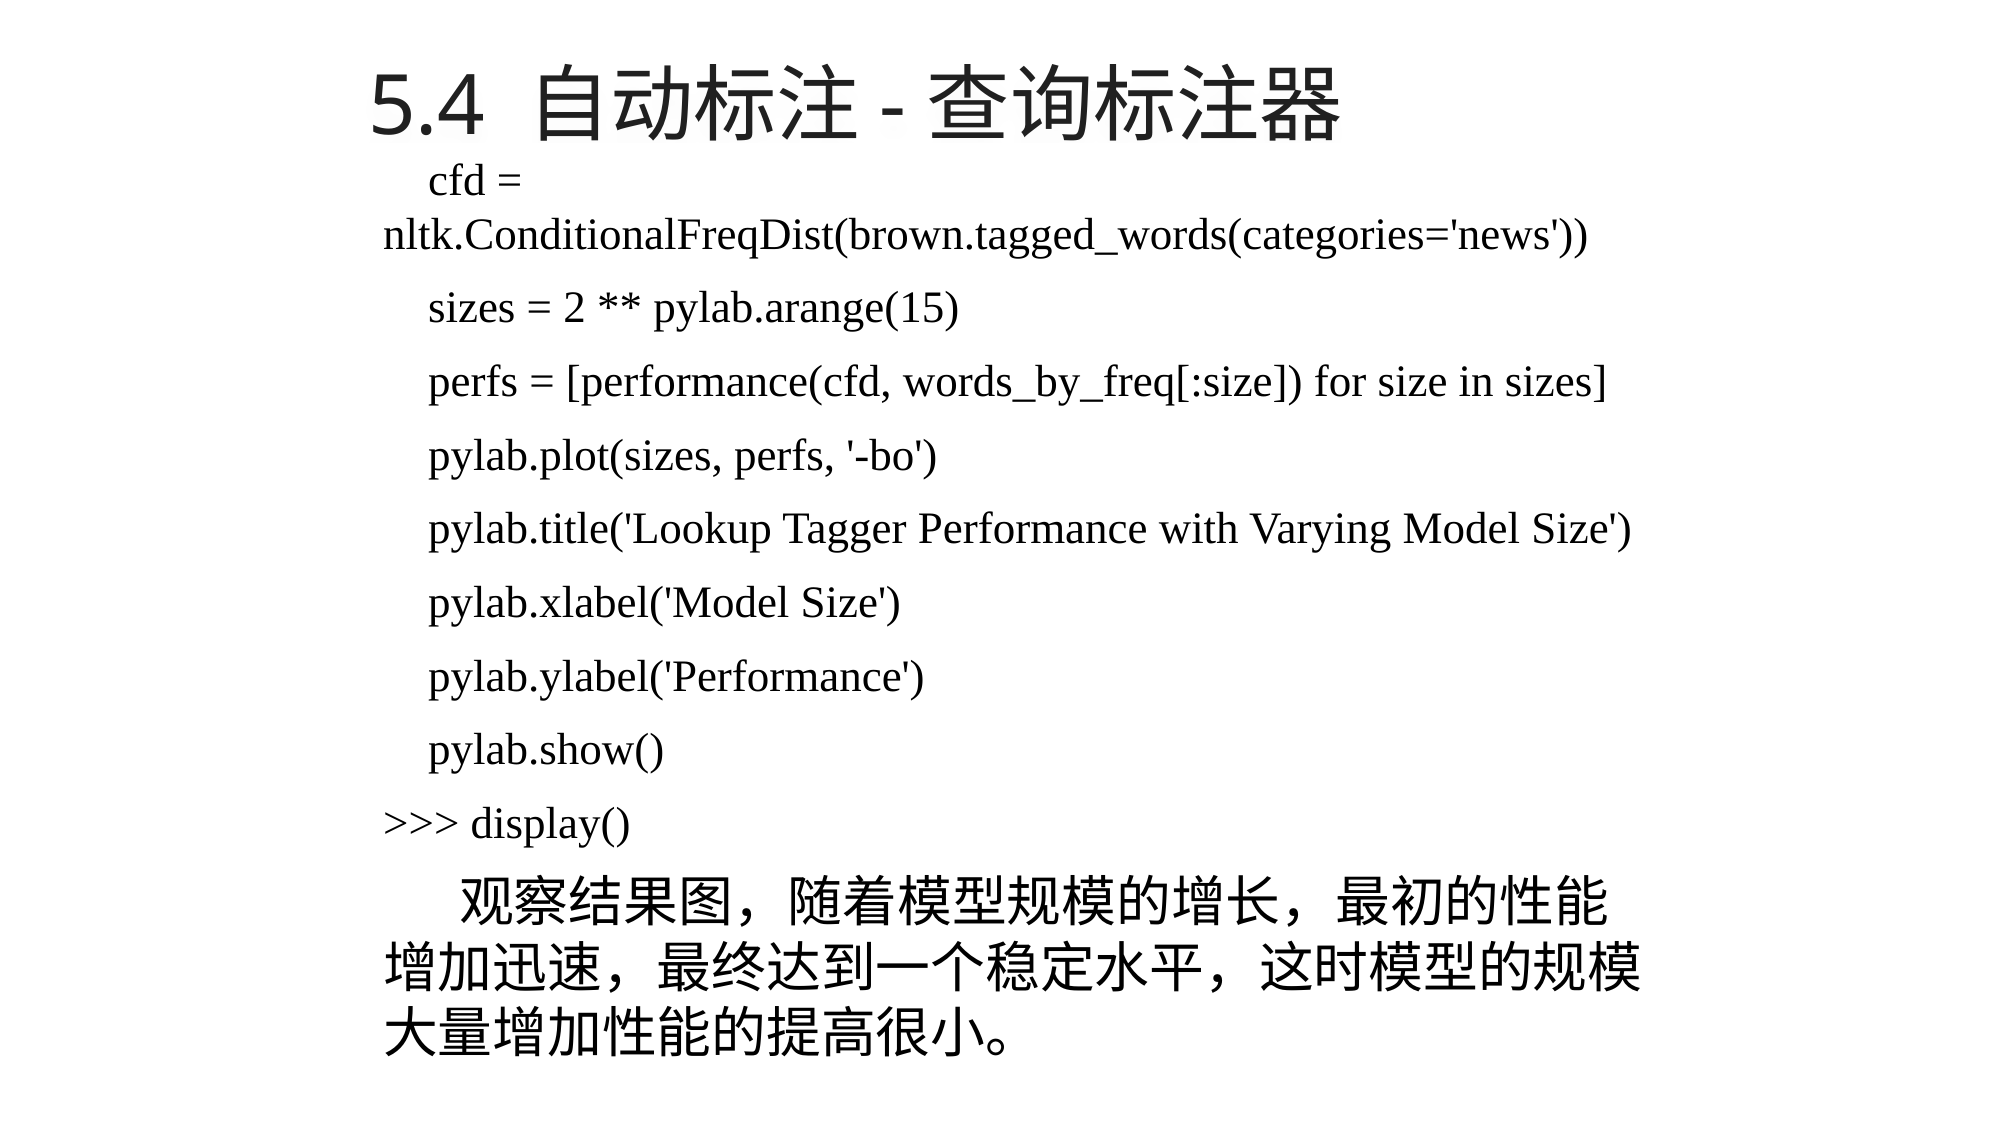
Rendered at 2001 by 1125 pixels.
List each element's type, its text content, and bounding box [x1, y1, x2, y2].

list cfd = nltk.ConditionalFreqDist(brown.tagged_words(categories='news')) sizes = 2 ** pylab.arange(15) perfs = [performance(cfd, words_by_freq[:size]) for size in sizes] pylab.plot(sizes, perfs, '-bo') pylab.title('Lookup Tagger Performance with Varying Model Size') pylab.xlabel('Model Size') pylab.ylabel('Performance') pylab.show() >>> display() 观察结果图，随着模型规模的增长，最初的性能增加迅速，最终达到一个稳定水平，这时模型的规模大量增加性能的提高很小。 [368, 142, 1662, 1109]
title 5.4 自动标注-查询标注器 [353, 28, 1647, 161]
